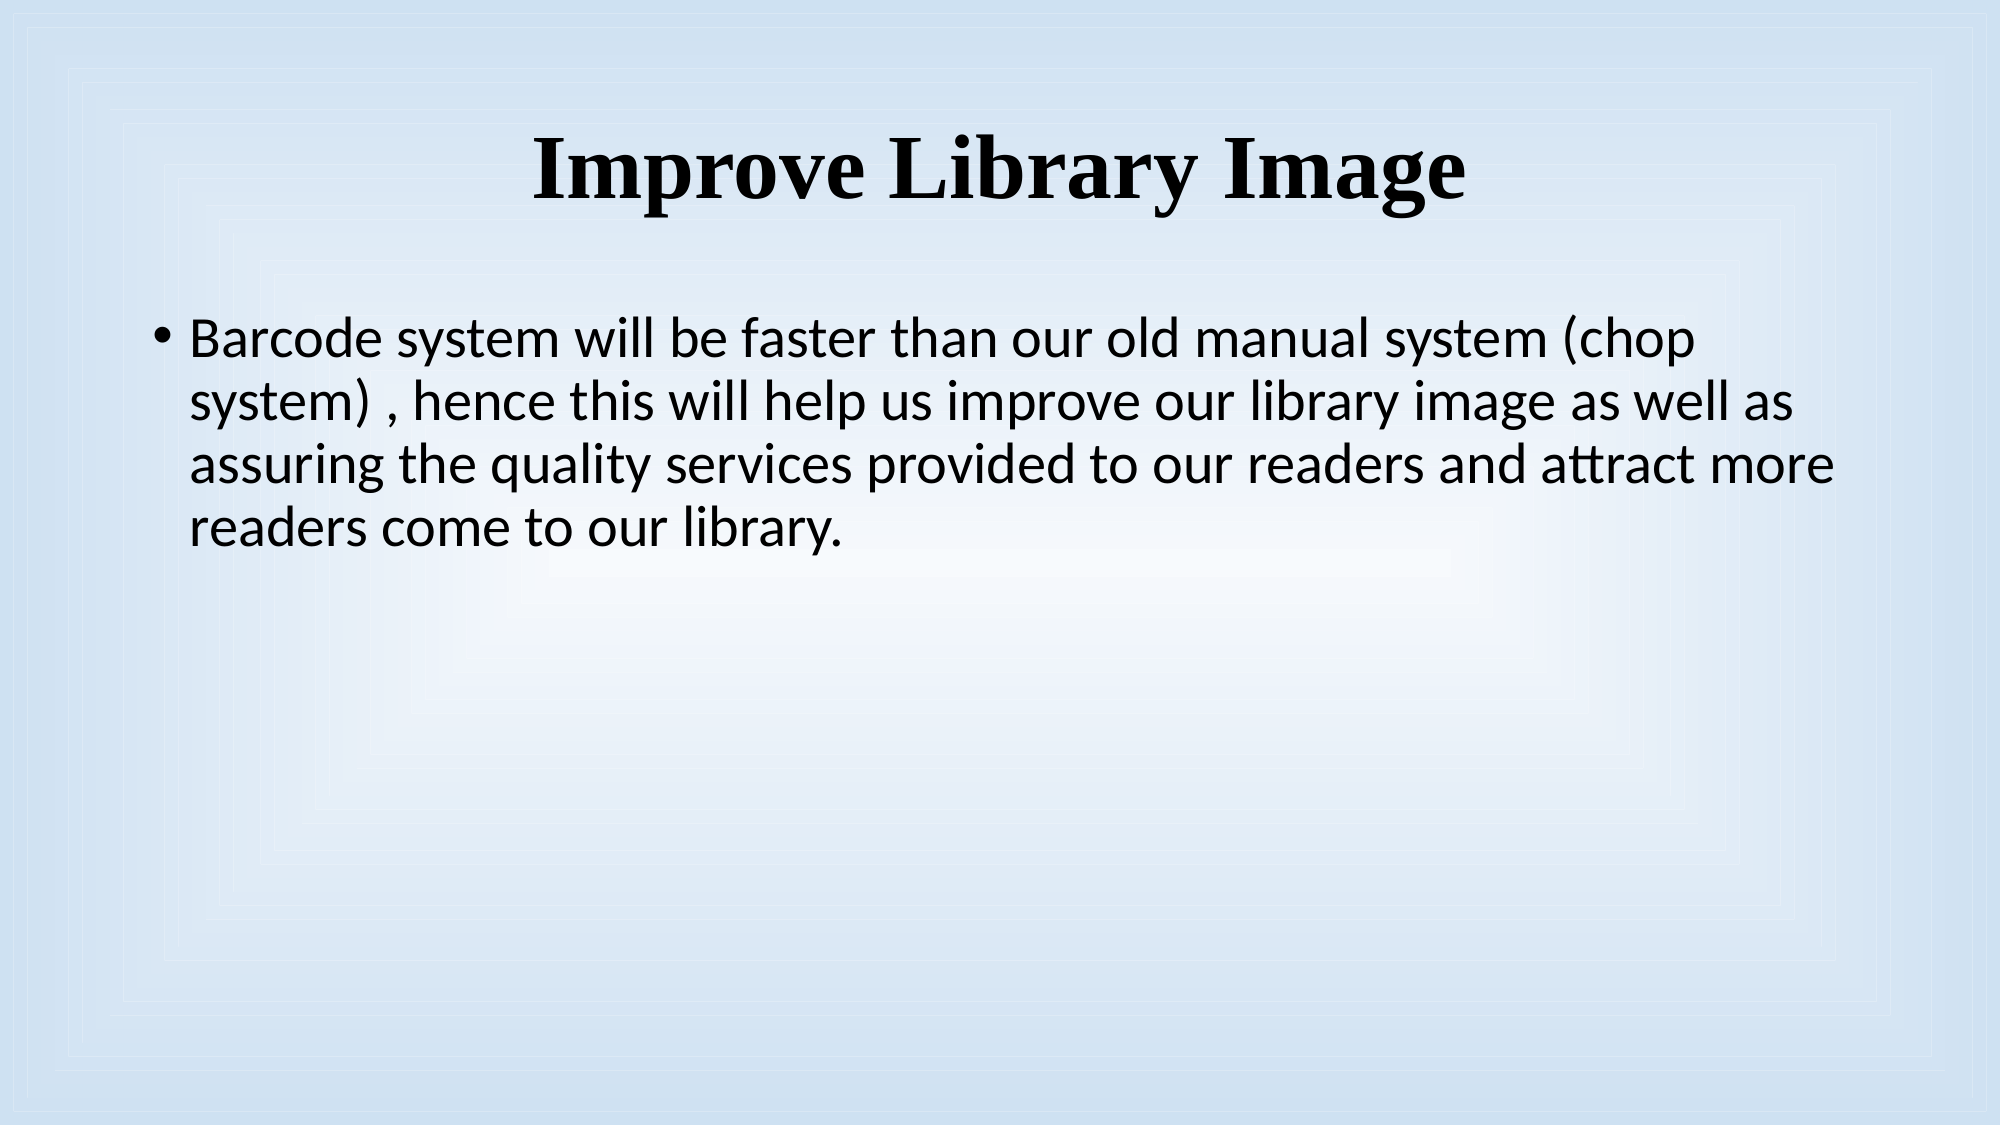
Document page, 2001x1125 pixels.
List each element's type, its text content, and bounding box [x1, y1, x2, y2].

title Improve Library Image [137, 59, 1863, 278]
list Barcode system will be faster than our old manual system (chop system) , hence this will help us improve our library image as well as assuring the quality services provided to our readers and attract more readers come to our library. [137, 299, 1863, 1014]
